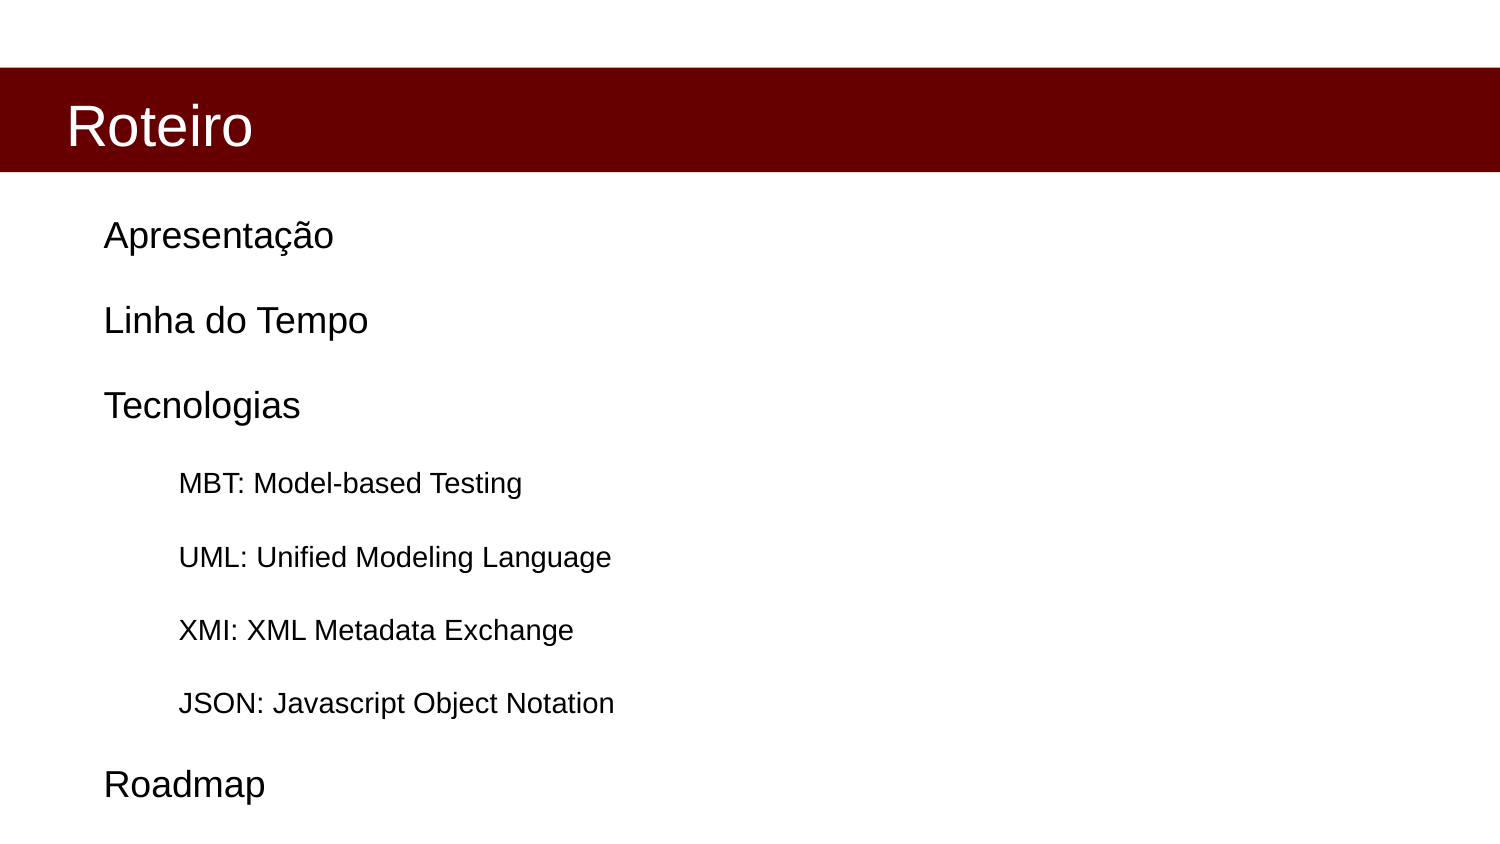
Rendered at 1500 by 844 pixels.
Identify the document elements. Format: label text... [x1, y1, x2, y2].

list Apresentação Linha do Tempo Tecnologias MBT: Model-based Testing UML: Unified Modeling Language XMI: XML Metadata Exchange JSON: Javascript Object Notation Roadmap Publicações Resultados da Semana [51, 189, 1449, 830]
title Roteiro [51, 72, 1449, 167]
text_box [0, 67, 1500, 173]
